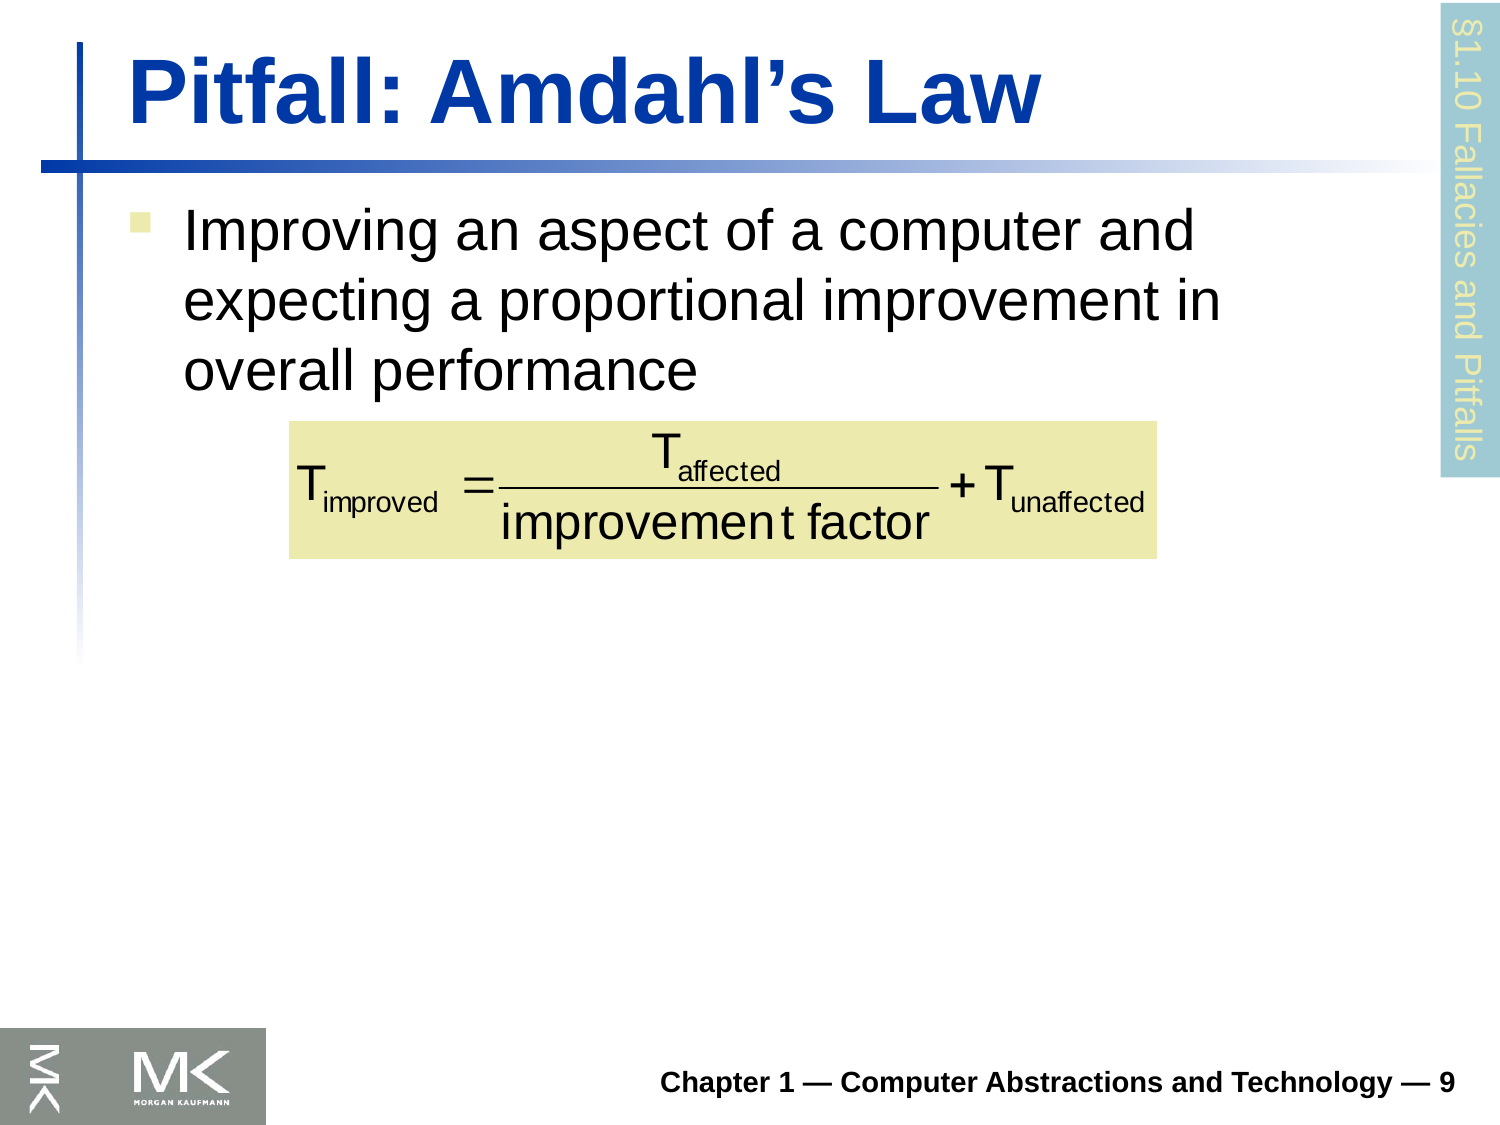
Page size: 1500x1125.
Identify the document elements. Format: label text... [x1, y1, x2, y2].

picture [0, 1028, 266, 1125]
footer Chapter 1 — Computer Abstractions and Technology — 9 [277, 1046, 1471, 1106]
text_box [289, 420, 1157, 559]
title Pitfall: Amdahl’s Law [112, 23, 1440, 149]
text_box §1.10 Fallacies and Pitfalls [1440, 2, 1500, 478]
list Improving an aspect of a computer and expecting a proportional improvement in overall performance [112, 184, 1424, 421]
